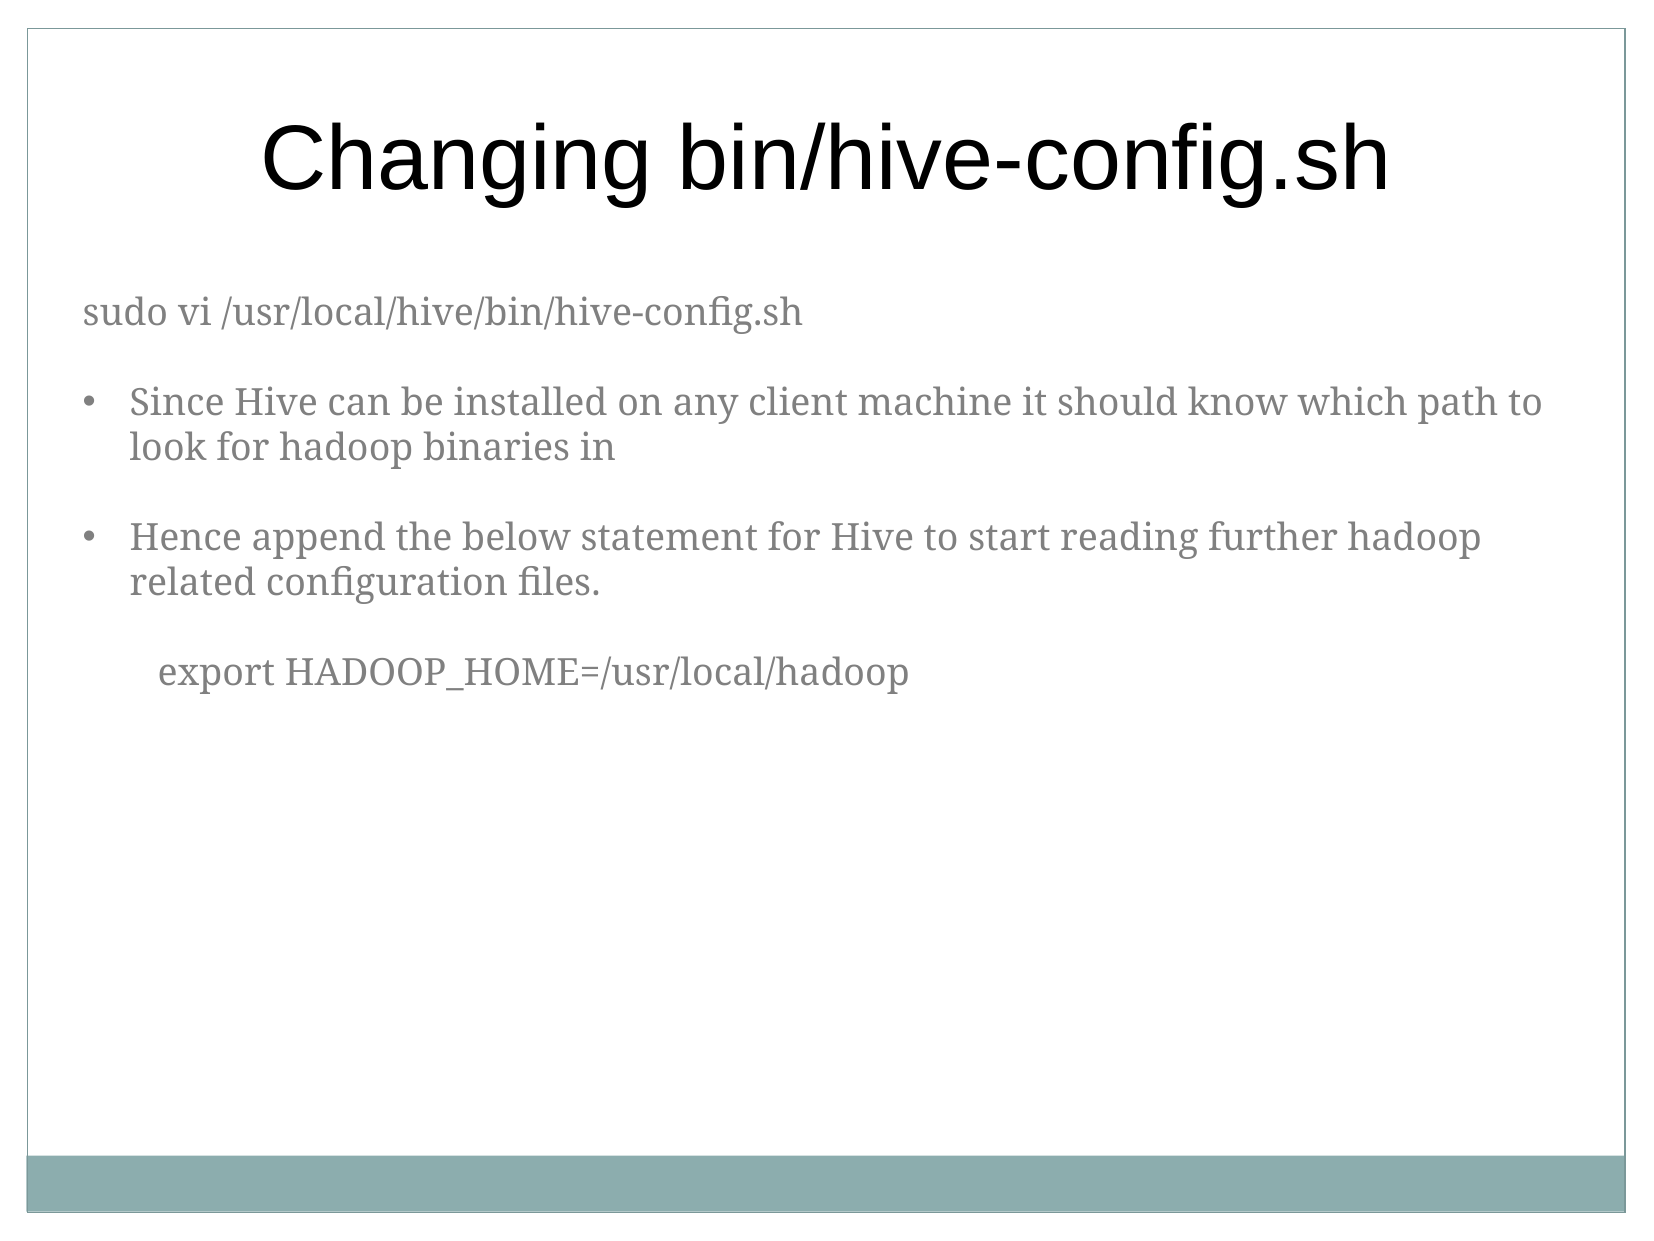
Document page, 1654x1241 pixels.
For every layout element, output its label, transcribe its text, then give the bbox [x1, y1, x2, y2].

text_box Changing bin/hive-config.sh [82, 49, 1571, 257]
text_box sudo vi /usr/local/hive/bin/hive-config.sh Since Hive can be installed on any client machine it should know which path to look for hadoop binaries in Hence append the below statement for Hive to start reading further hadoop related configuration files. export HADOOP_HOME=/usr/local/hadoop [82, 287, 1571, 1084]
